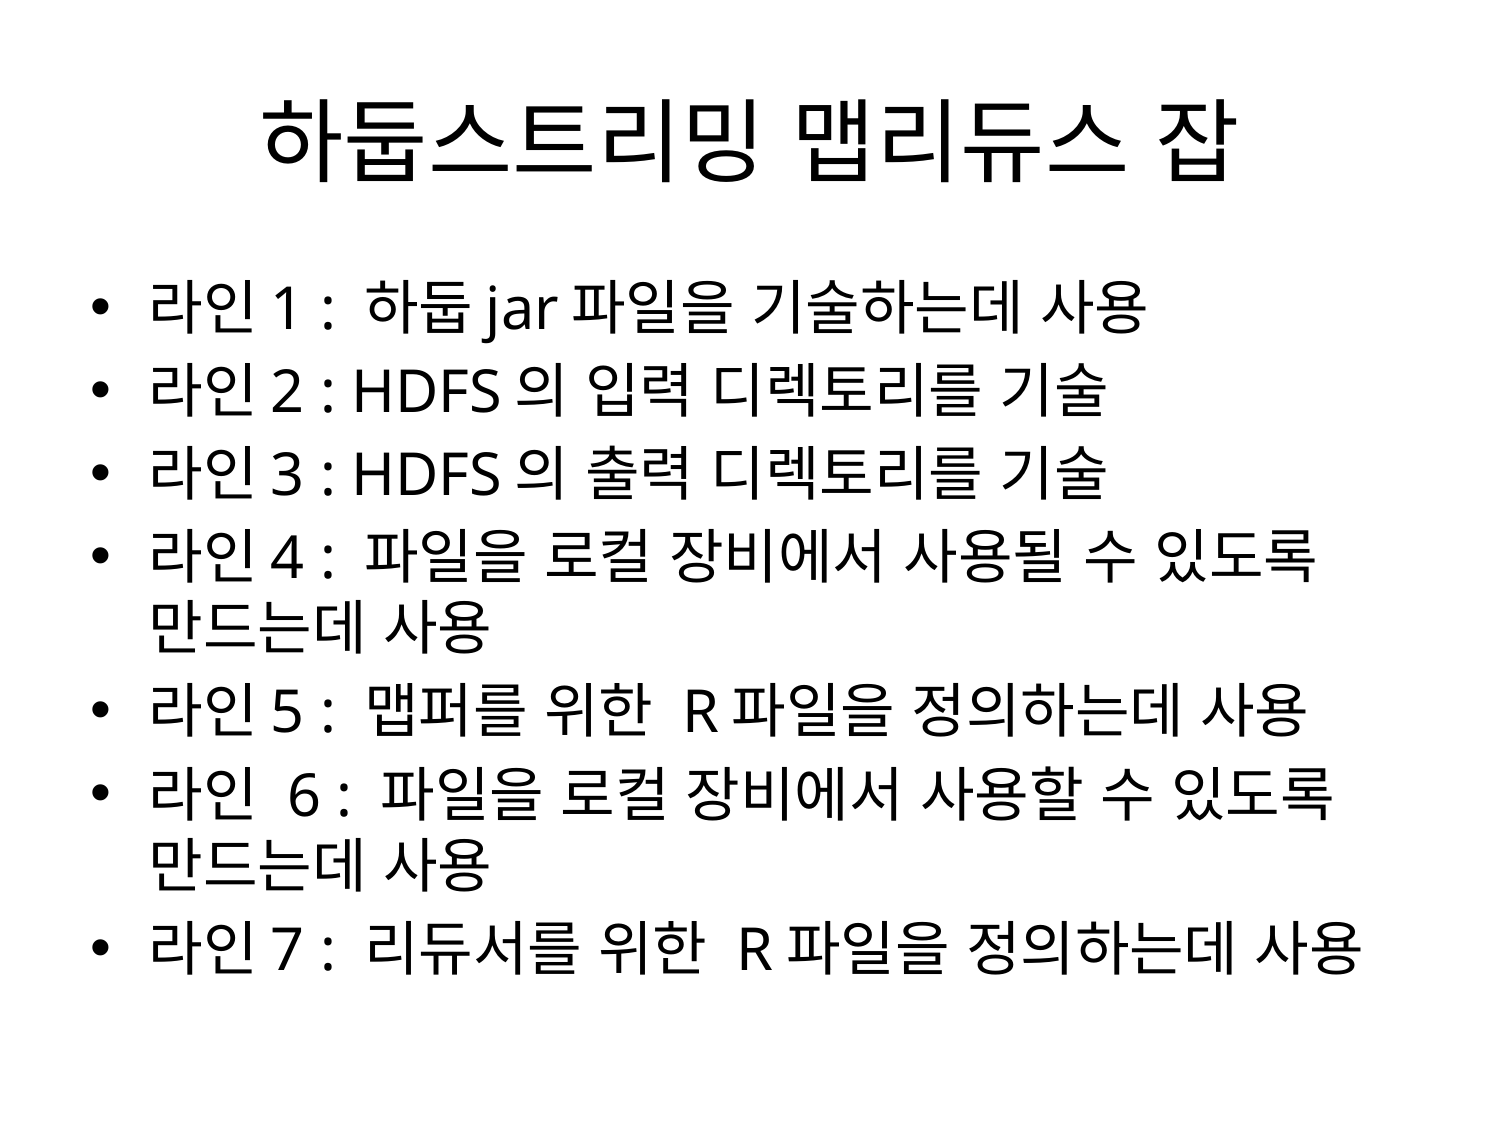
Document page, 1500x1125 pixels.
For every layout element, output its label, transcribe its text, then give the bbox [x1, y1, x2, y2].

title 하둡스트리밍 맵리듀스 잡 [75, 45, 1425, 233]
list 라인1 : 하둡jar파일을 기술하는데 사용 라인2 : HDFS의 입력 디렉토리를 기술 라인3 : HDFS의 출력 디렉토리를 기술 라인4 : 파일을 로컬 장비에서 사용될 수 있도록 만드는데 사용 라인5 : 맵퍼를 위한 R파일을 정의하는데 사용 라인 6 : 파일을 로컬 장비에서 사용할 수 있도록 만드는데 사용 라인7 : 리듀서를 위한 R파일을 정의하는데 사용 [75, 262, 1425, 1005]
